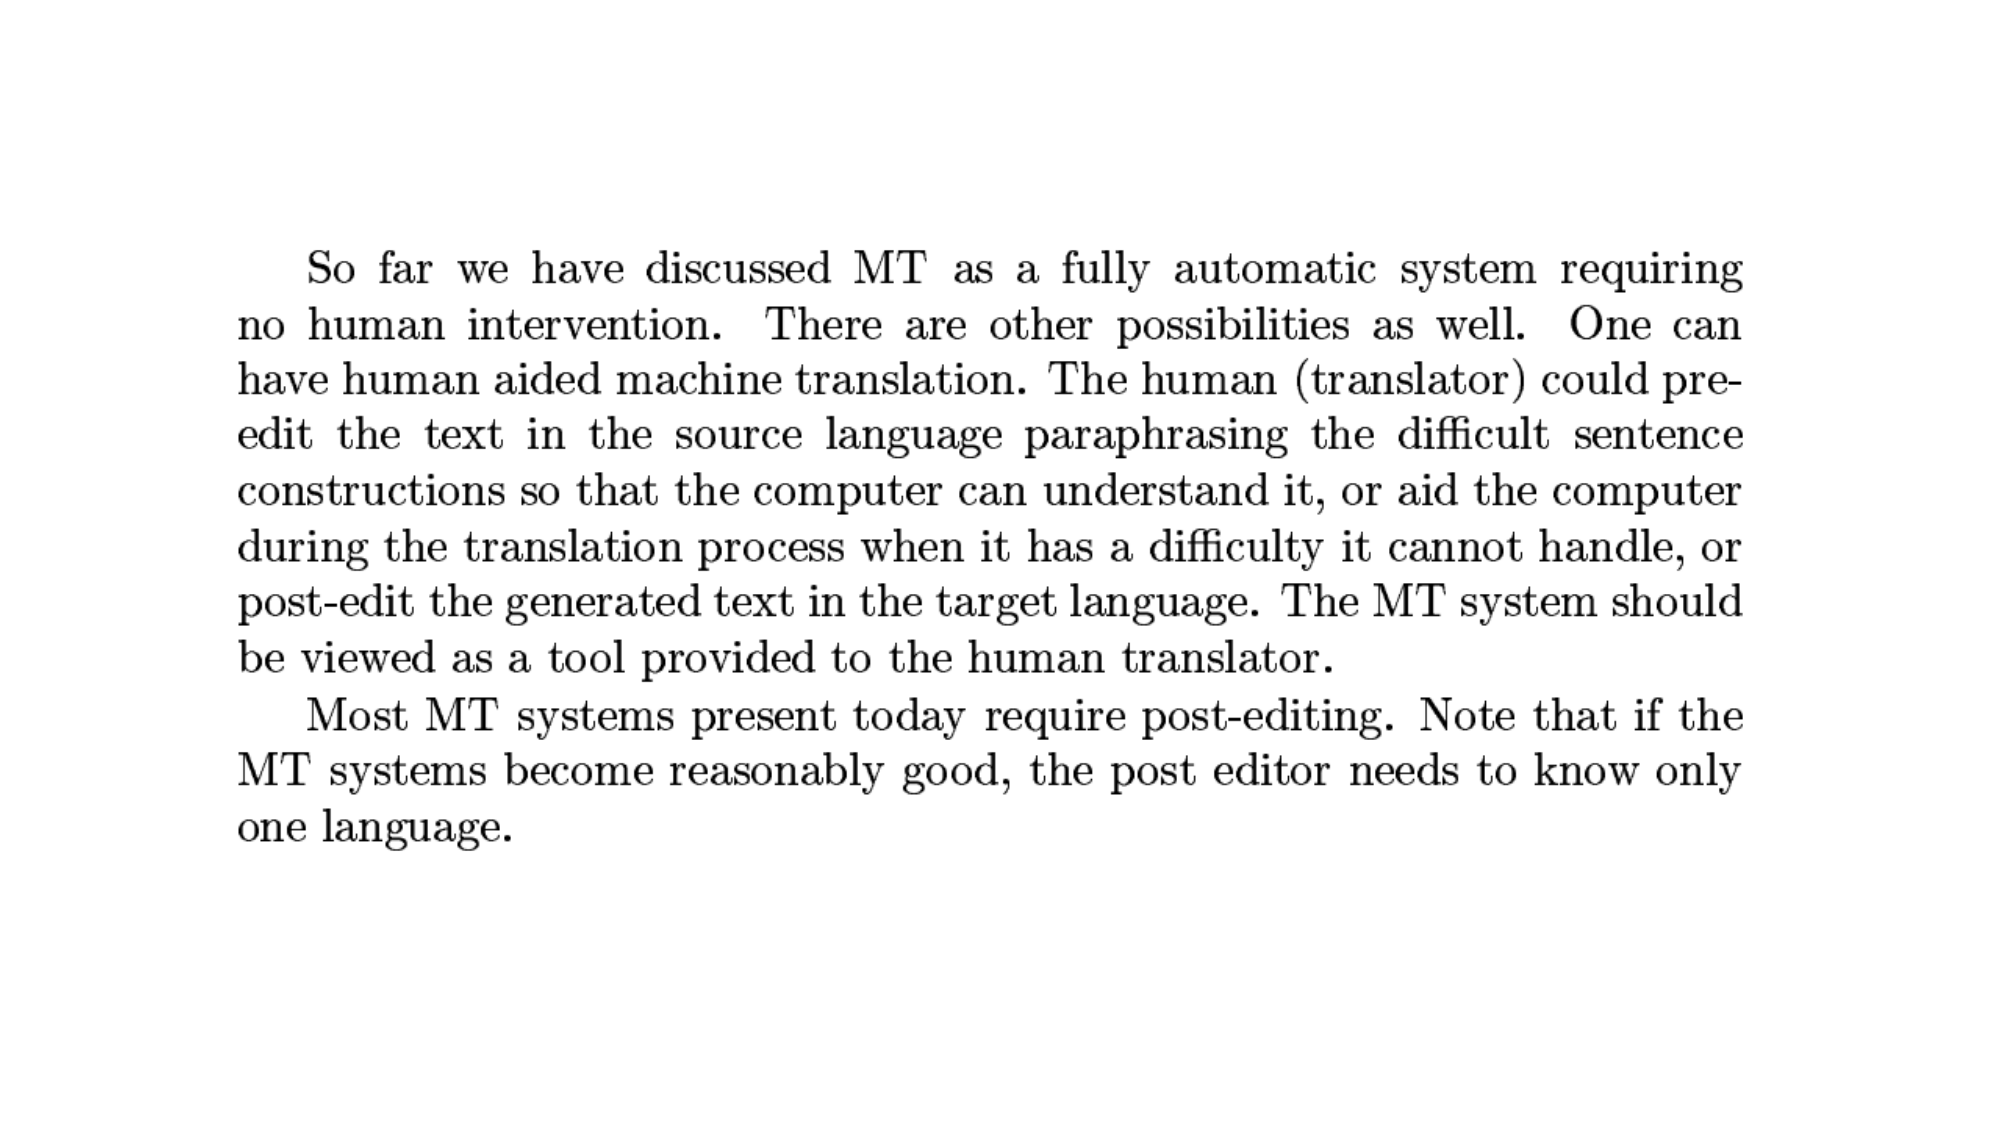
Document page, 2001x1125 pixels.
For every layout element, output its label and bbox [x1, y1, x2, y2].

picture [231, 238, 1768, 887]
